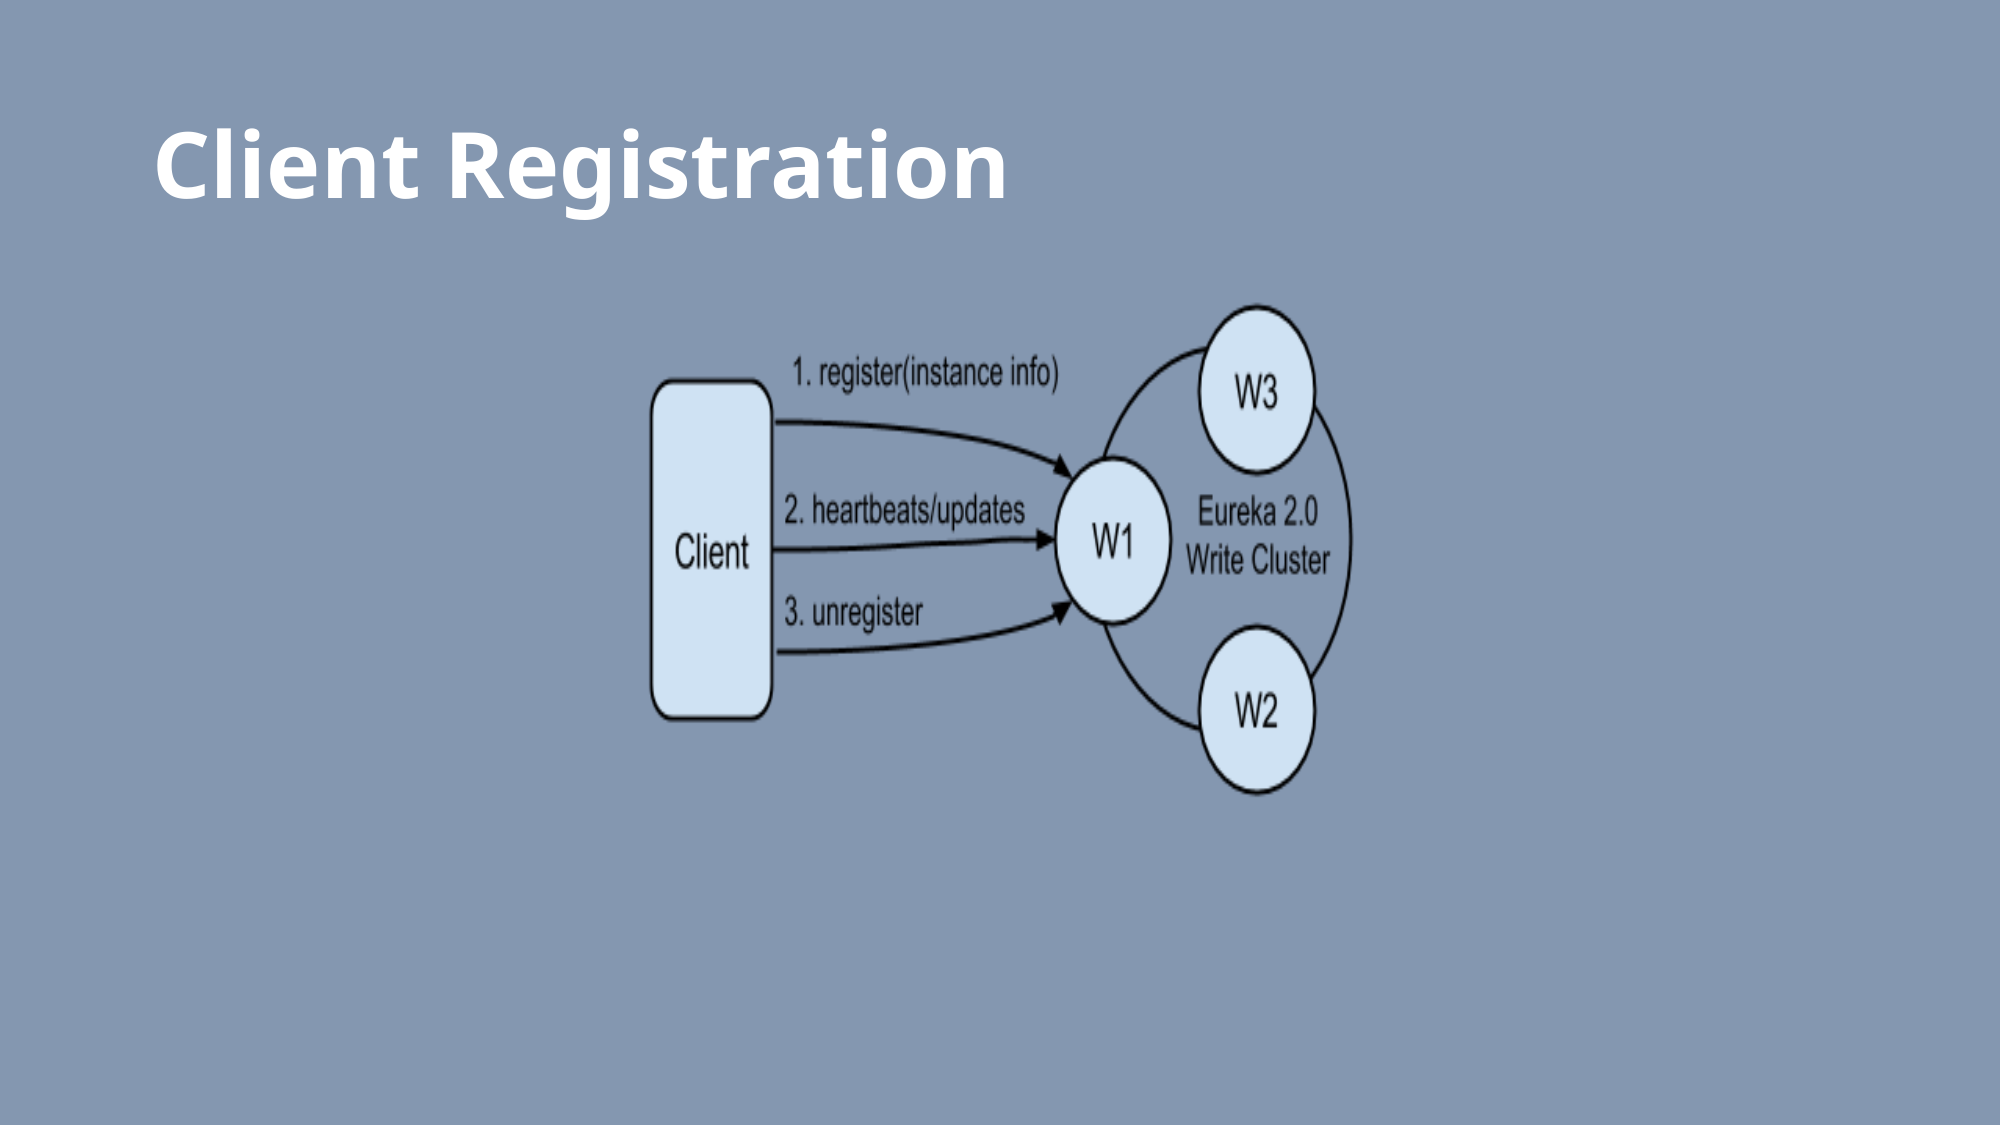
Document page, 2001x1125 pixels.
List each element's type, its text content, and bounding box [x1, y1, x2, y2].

picture [640, 291, 1360, 833]
title Client Registration [137, 59, 1959, 278]
